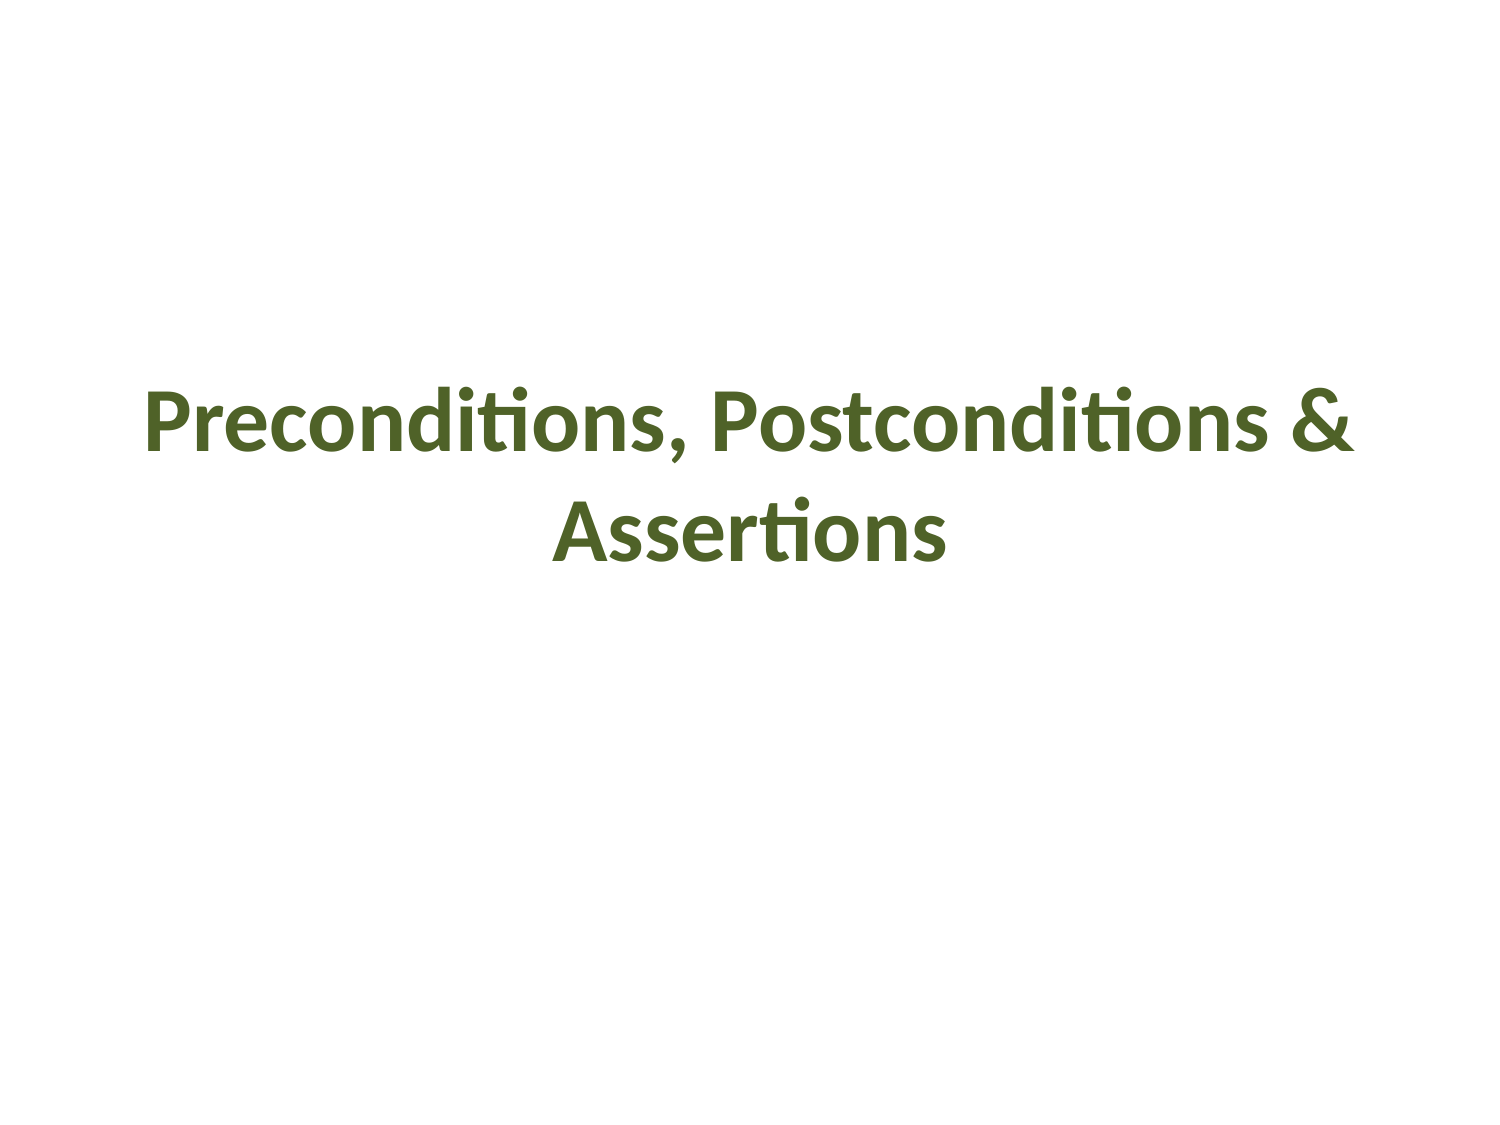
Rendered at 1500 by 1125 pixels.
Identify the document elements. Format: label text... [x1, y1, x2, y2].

title Preconditions, Postconditions & Assertions [112, 349, 1388, 591]
